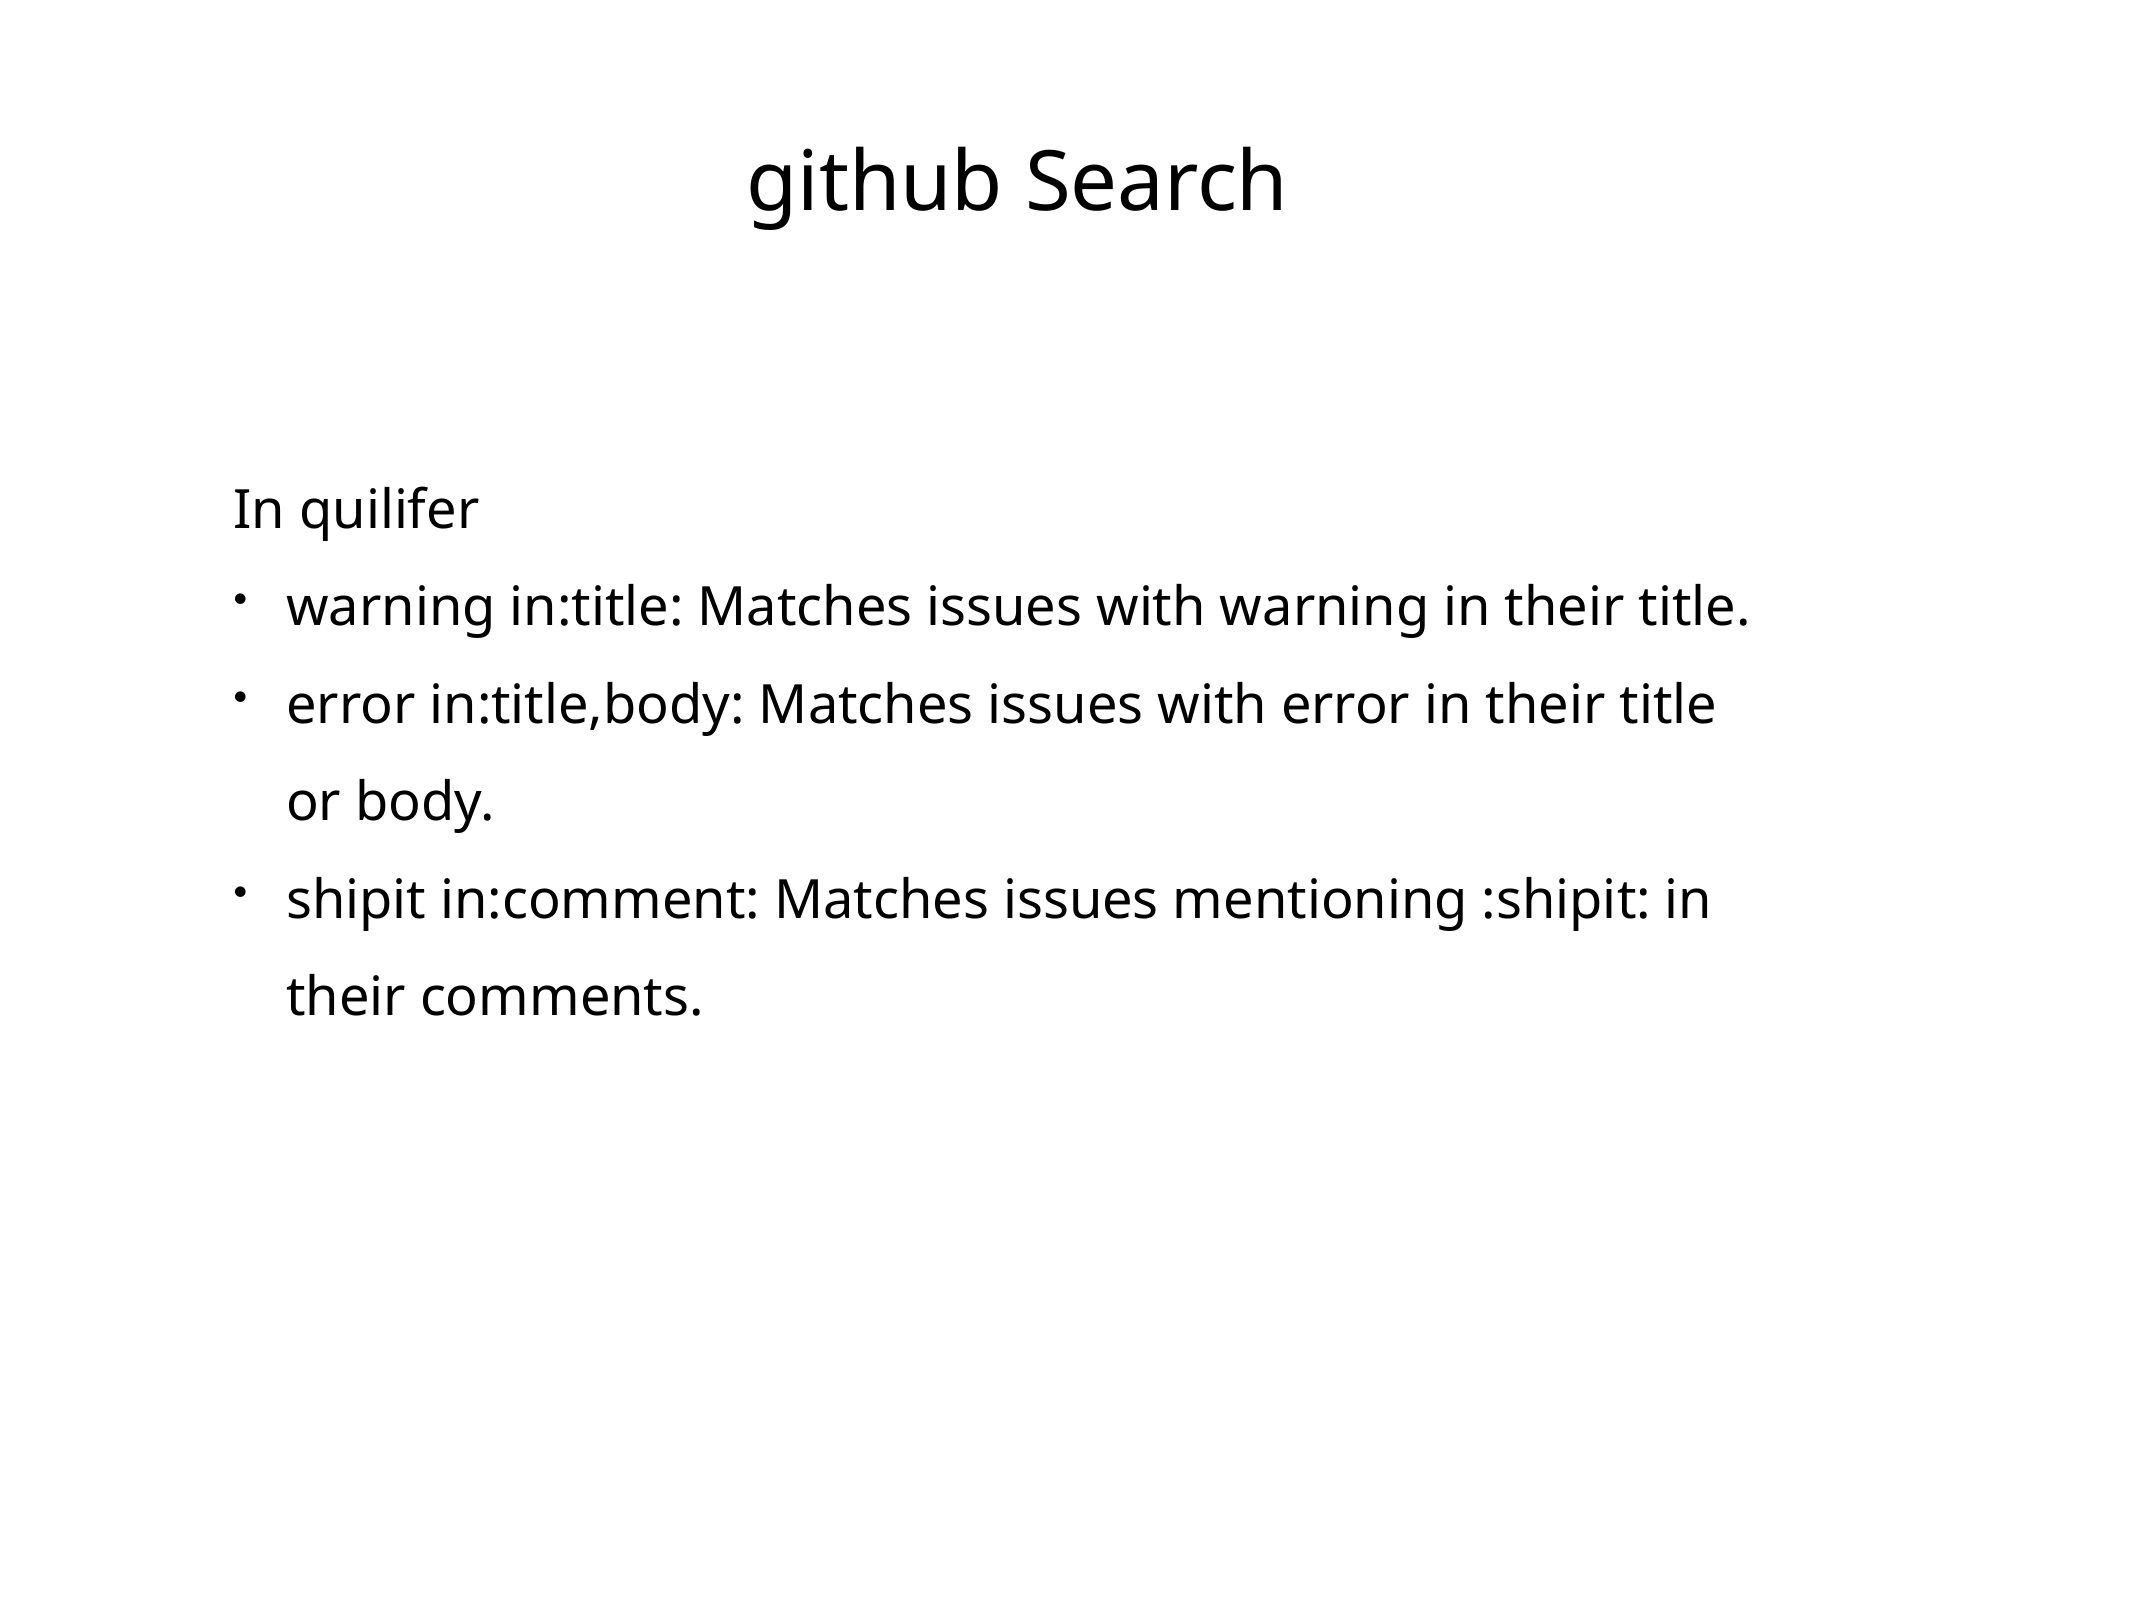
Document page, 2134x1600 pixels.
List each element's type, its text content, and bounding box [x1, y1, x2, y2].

title github Search [336, 68, 1699, 286]
text_box In quilifer warning in:title: Matches issues with warning in their title. error in:title,body: Matches issues with error in their title or body. shipit in:comment: Matches issues mentioning :shipit: in their comments. [225, 433, 1772, 1035]
